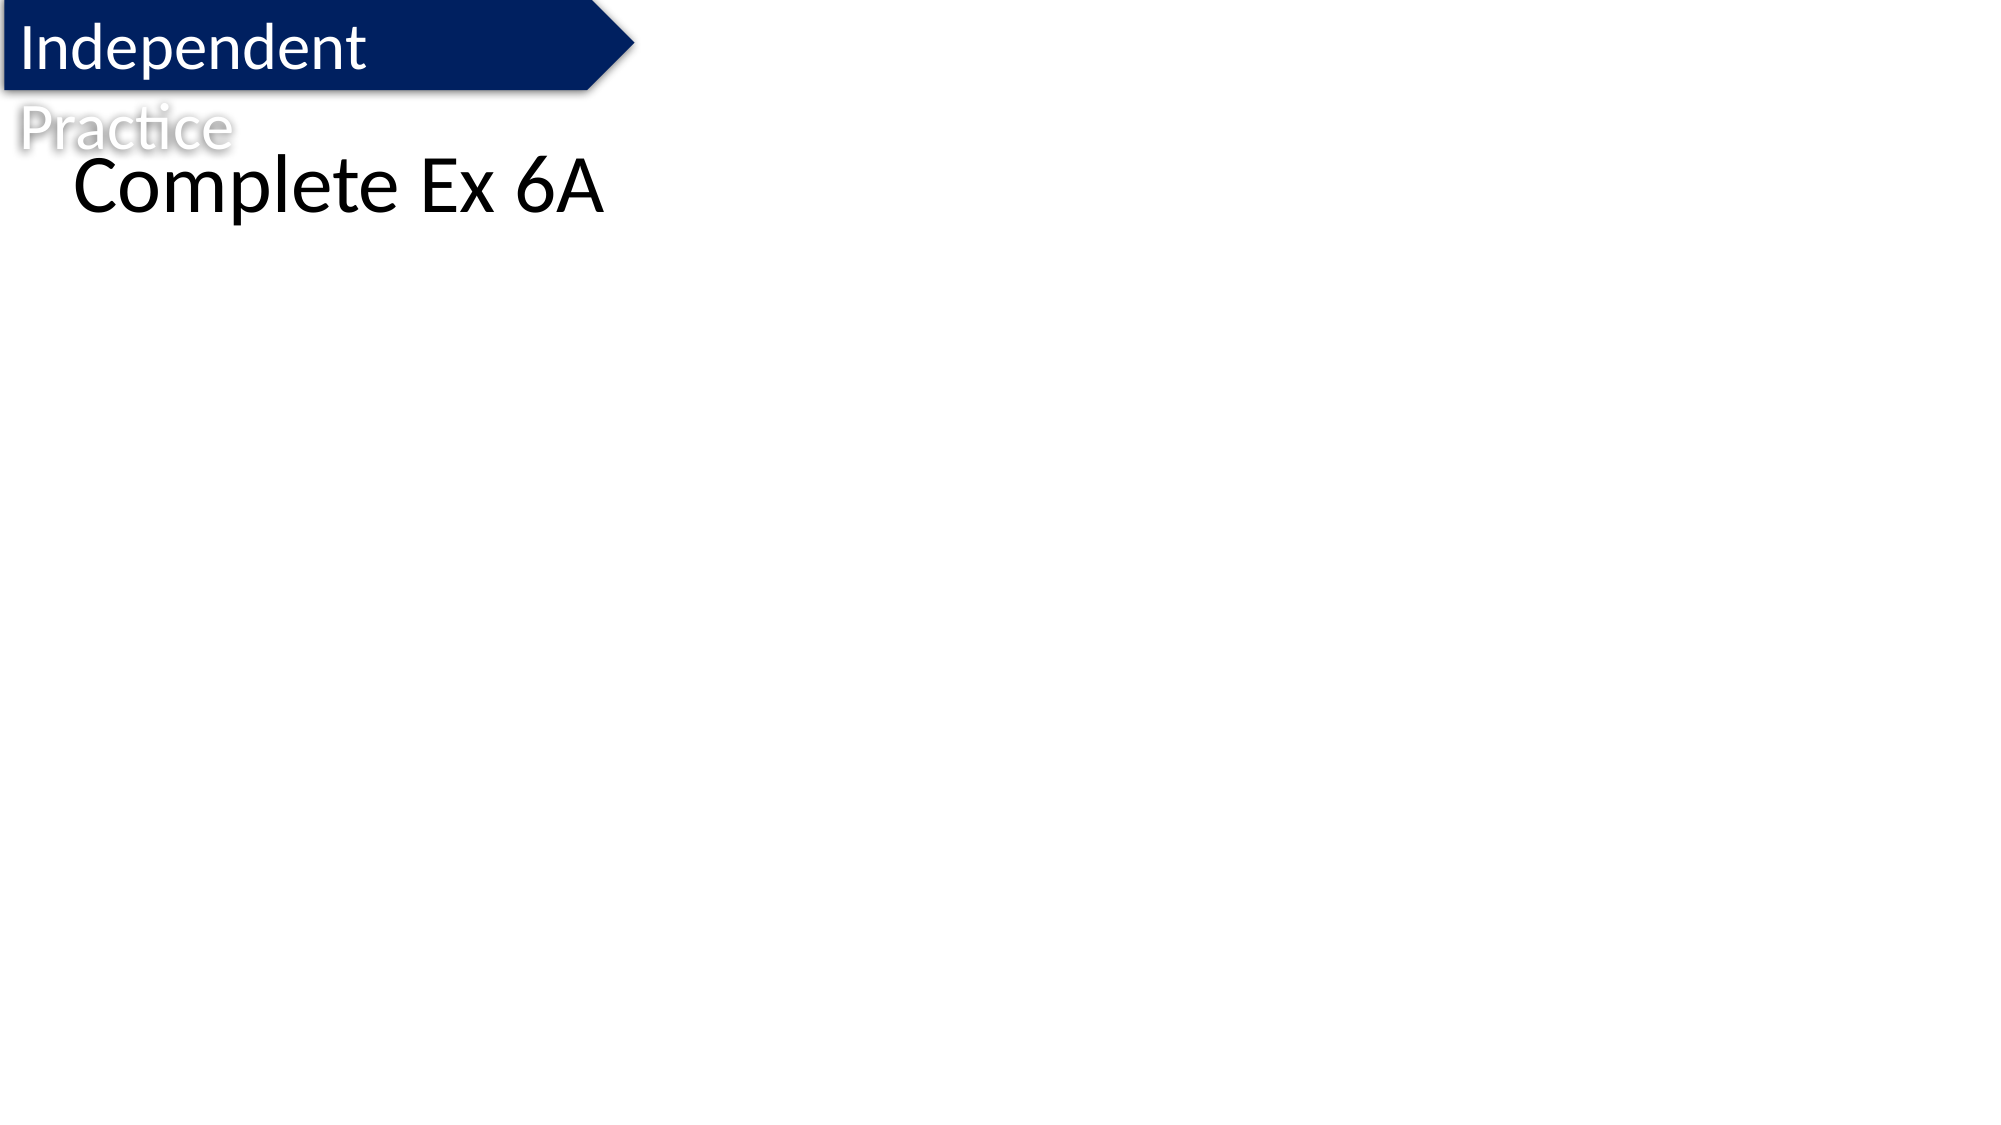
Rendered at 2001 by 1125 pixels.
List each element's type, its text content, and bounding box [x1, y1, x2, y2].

subtitle Complete Ex 6A [58, 133, 1559, 307]
text_box Independent Practice [4, 0, 635, 91]
